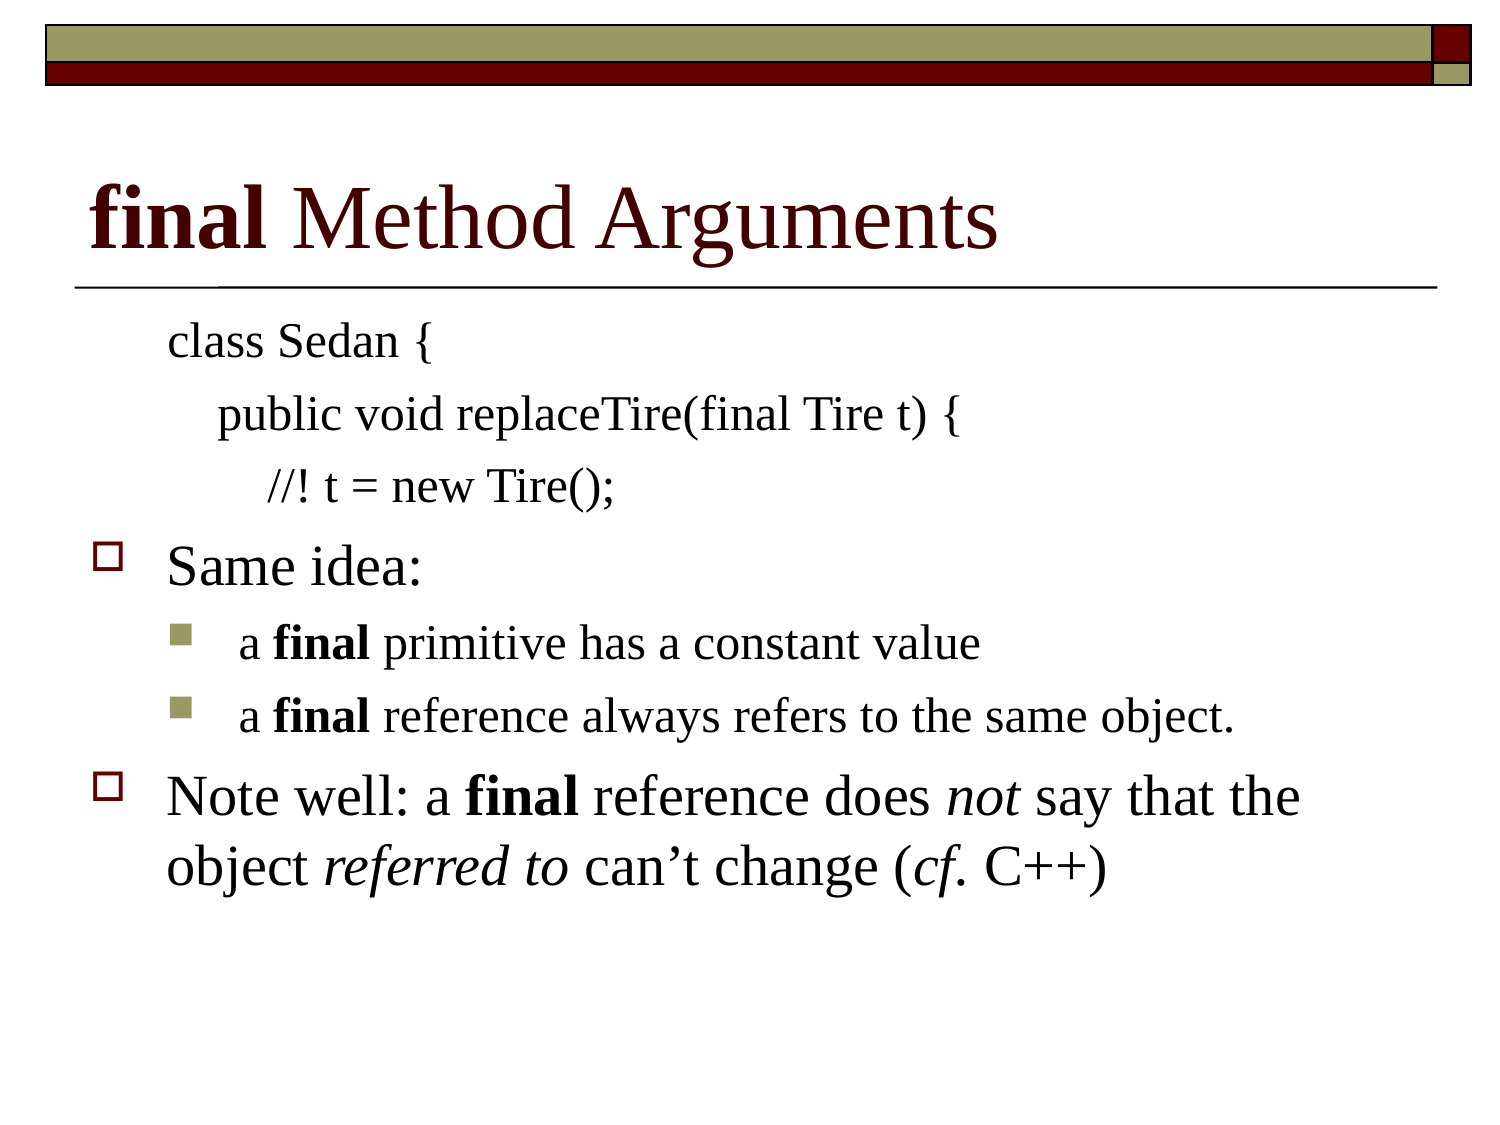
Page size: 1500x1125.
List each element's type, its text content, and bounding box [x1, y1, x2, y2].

list class Sedan { public void replaceTire(final Tire t) { //! t = new Tire(); Same idea: a final primitive has a constant value a final reference always refers to the same object. Note well: a final reference does not say that the object referred to can’t change (cf. C++) [75, 299, 1425, 1006]
title final Method Arguments [75, 87, 1425, 275]
